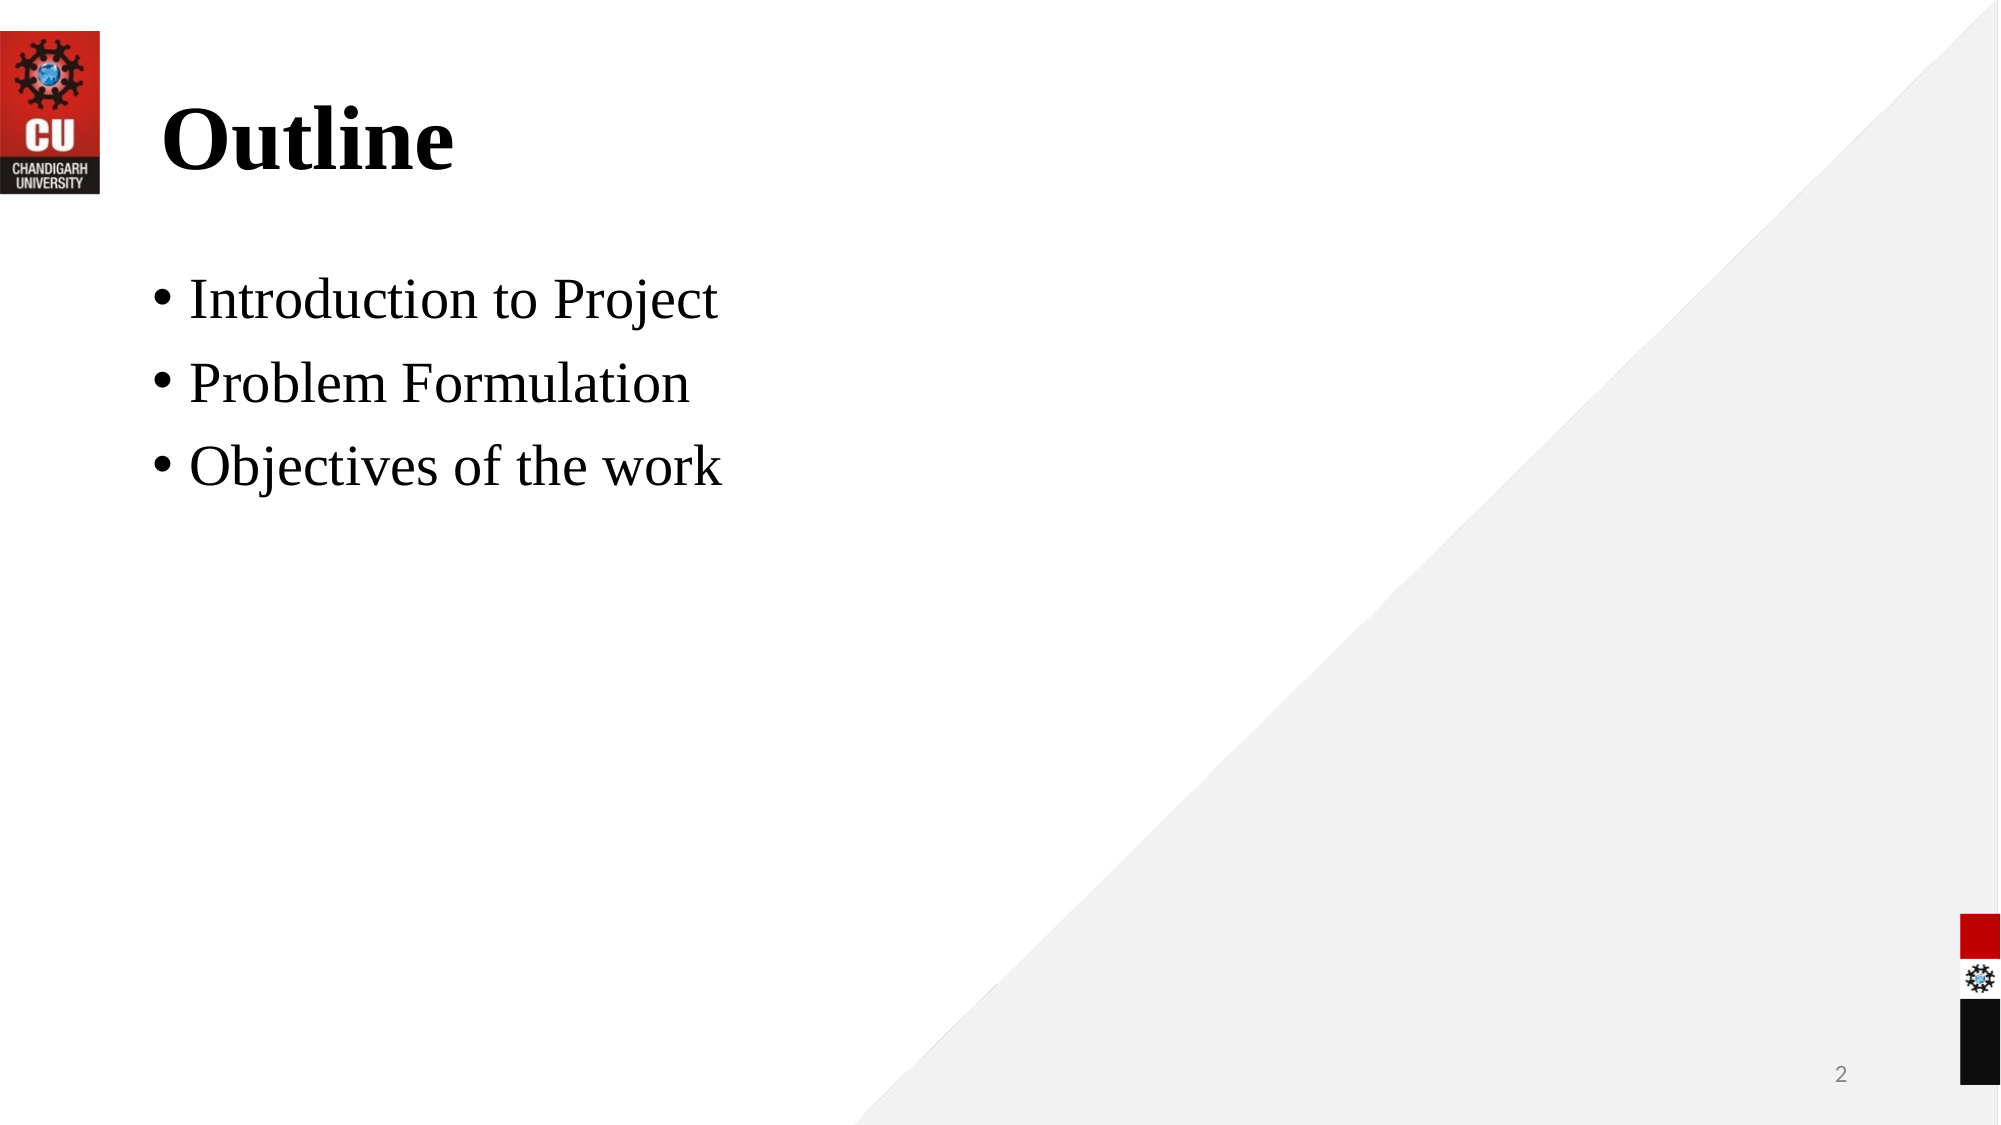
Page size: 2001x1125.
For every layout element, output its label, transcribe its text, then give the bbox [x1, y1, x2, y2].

title Outline [145, 59, 1871, 220]
list Introduction to Project Problem Formulation Objectives of the work [137, 260, 1863, 1073]
picture [0, 0, 2001, 1125]
slide_number 2 [1412, 1042, 1863, 1103]
